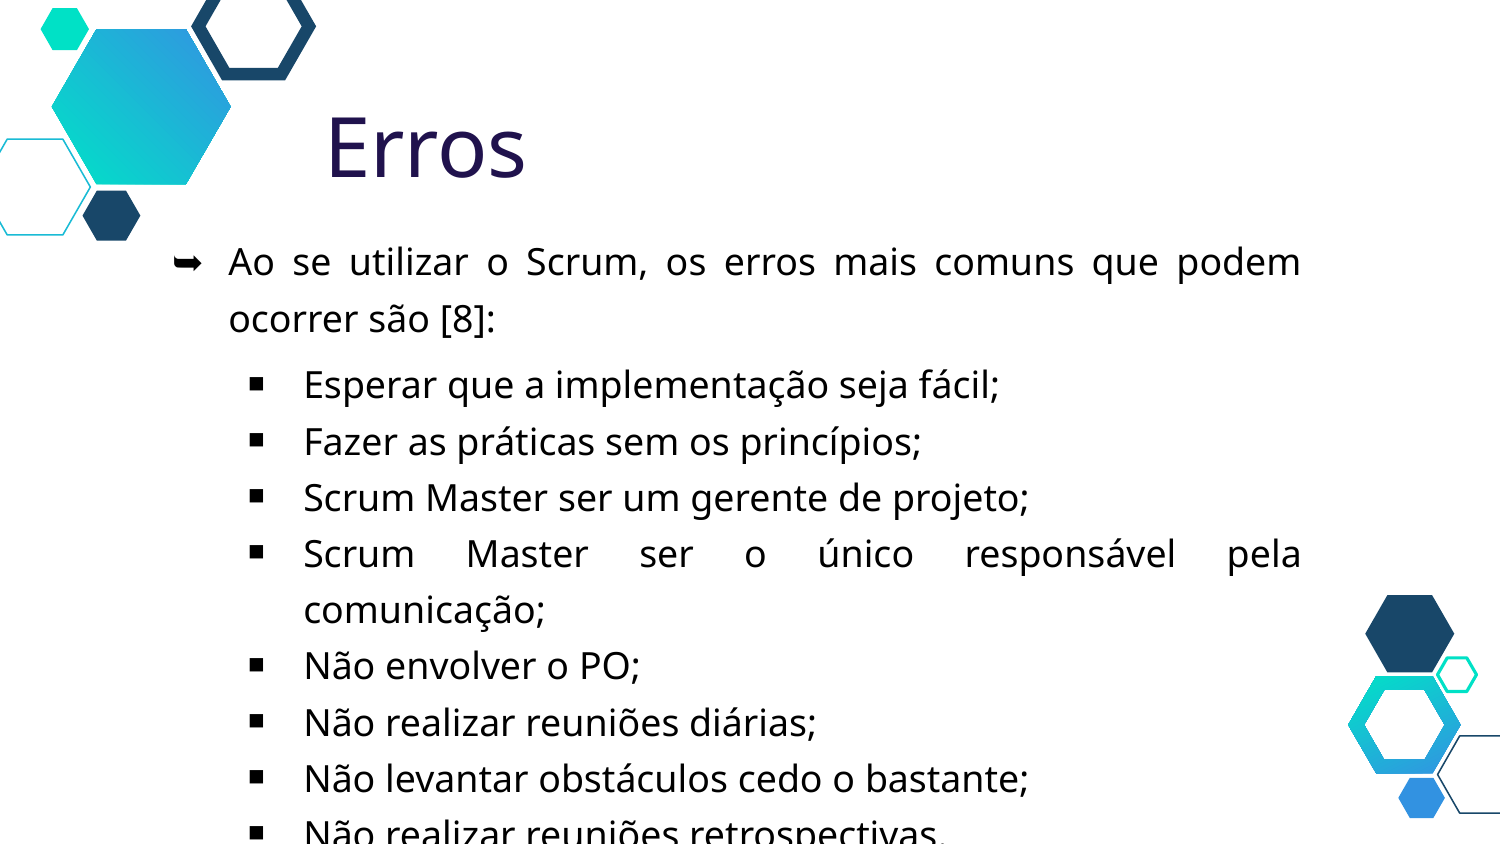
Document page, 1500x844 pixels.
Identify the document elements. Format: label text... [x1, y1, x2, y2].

list Ao se utilizar o Scrum, os erros mais comuns que podem ocorrer são [8]: Esperar que a implementação seja fácil; Fazer as práticas sem os princípios; Scrum Master ser um gerente de projeto; Scrum Master ser o único responsável pela comunicação; Não envolver o PO; Não realizar reuniões diárias; Não levantar obstáculos cedo o bastante; Não realizar reuniões retrospectivas. [138, 212, 1318, 750]
title Erros [309, 103, 1121, 209]
